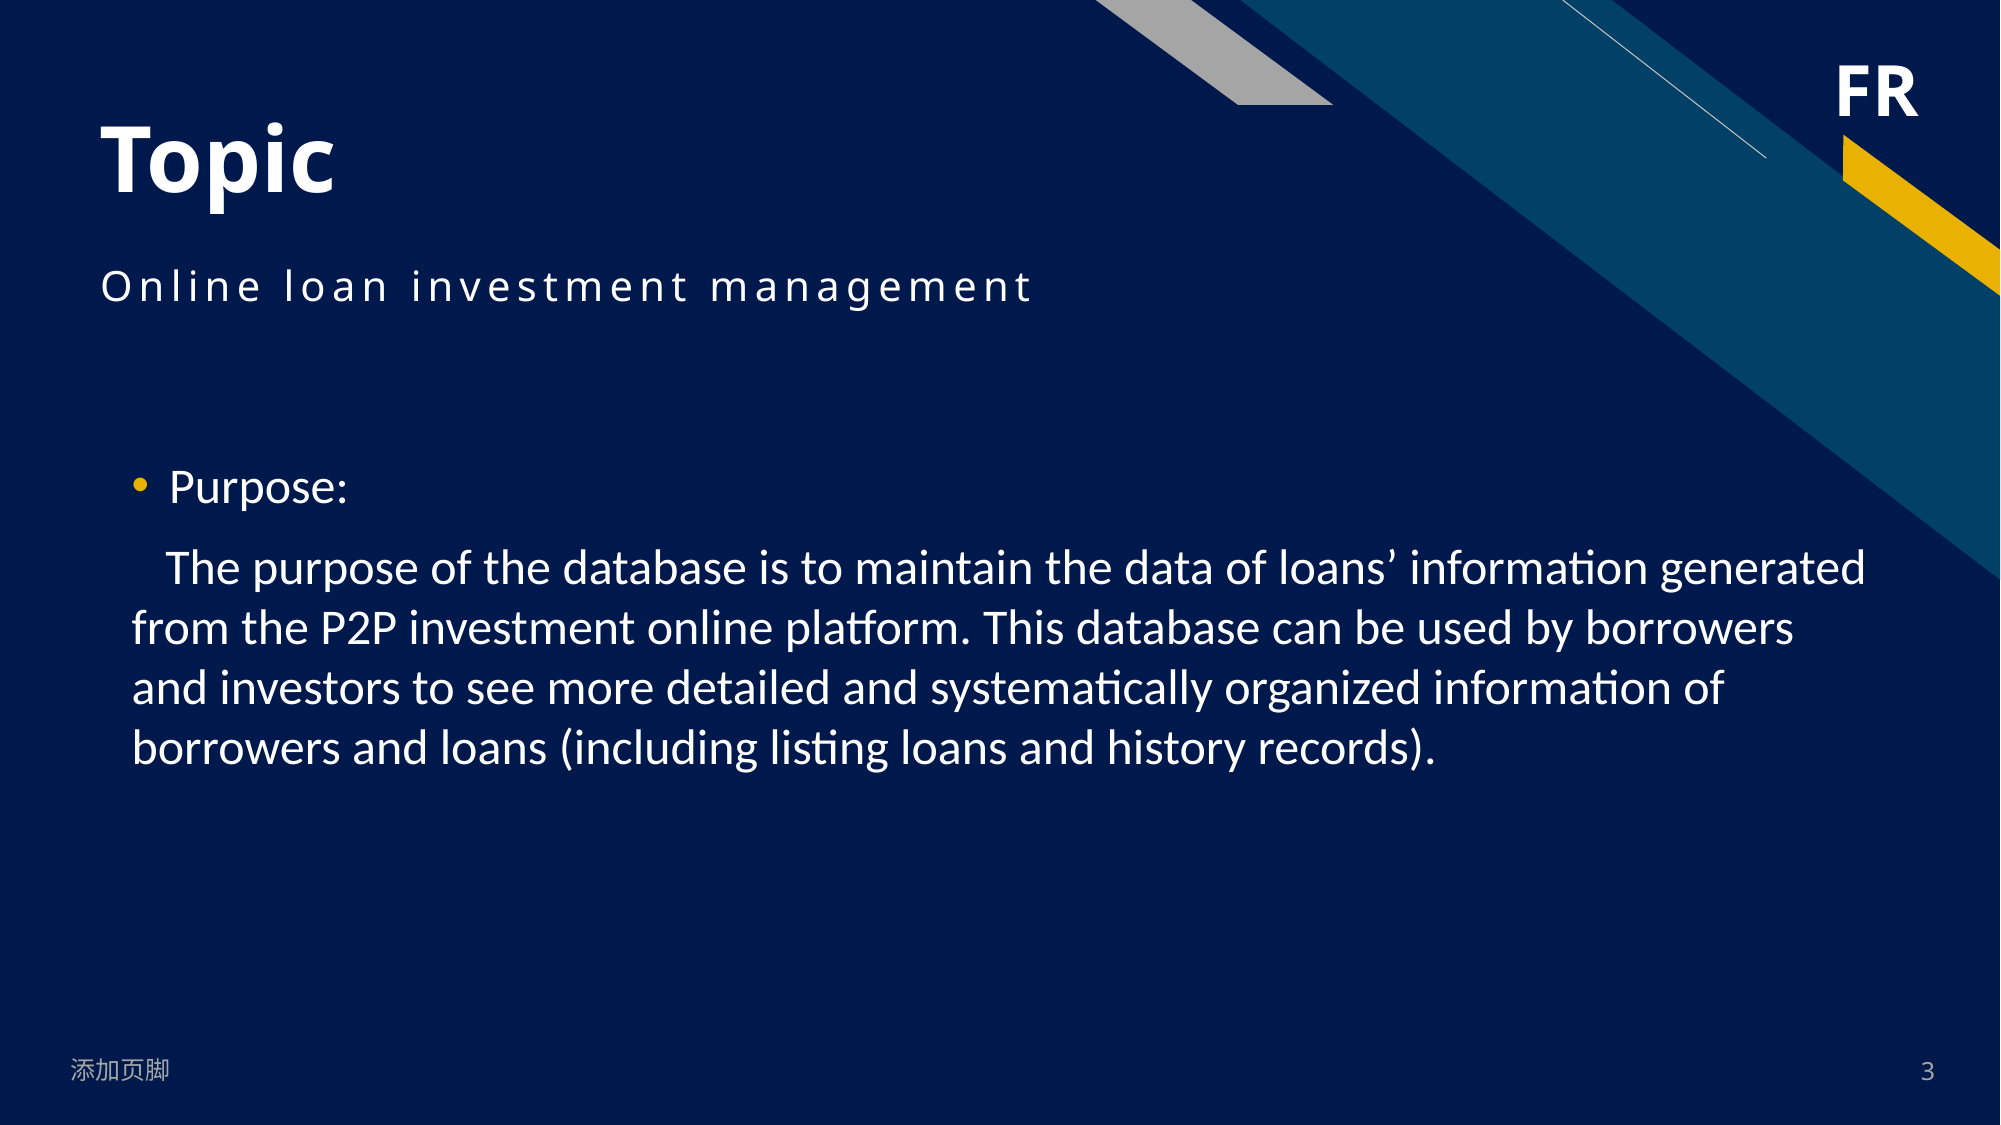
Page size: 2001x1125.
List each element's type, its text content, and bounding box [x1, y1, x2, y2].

footer 添加页脚 [55, 1042, 731, 1103]
slide_number 3 [1828, 1042, 1950, 1103]
list Online loan investment management [85, 258, 1295, 358]
text_box Purpose: The purpose of the database is to maintain the data of loans’ information generated from the P2P investment online platform. This database can be used by borrowers and investors to see more detailed and systematically organized information of borrowers and loans (including listing loans and history records). [116, 365, 1884, 896]
title Topic [85, 23, 1453, 212]
